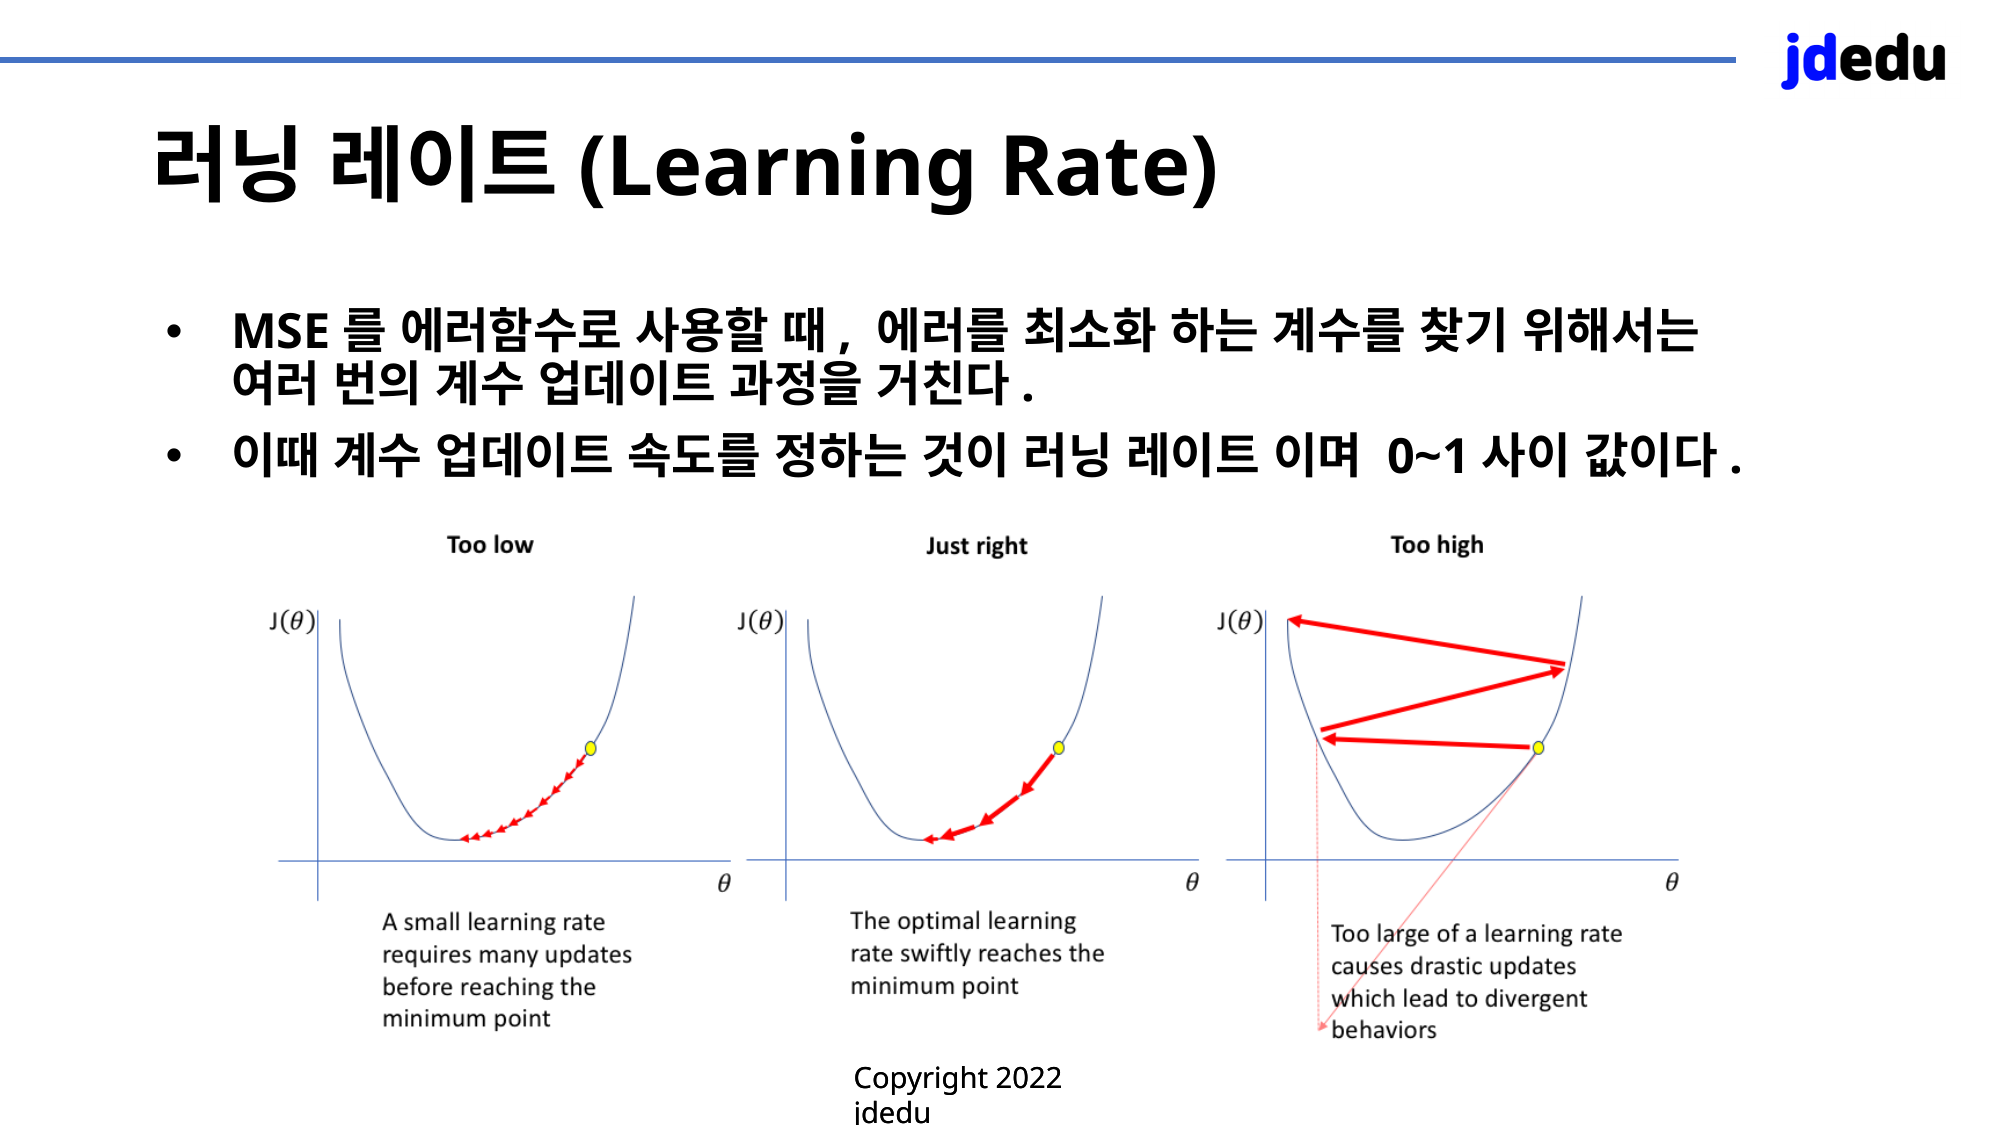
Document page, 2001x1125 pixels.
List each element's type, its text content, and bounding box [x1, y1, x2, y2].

title 러닝 레이트(Learning Rate) [137, 59, 1863, 278]
picture [1764, 21, 1961, 99]
list MSE를 에러함수로 사용할 때, 에러를 최소화 하는 계수를 찾기 위해서는 여러 번의 계수 업데이트 과정을 거친다. 이때 계수 업데이트 속도를 정하는 것이 러닝 레이트 이며 0~1사이 값이다. [137, 299, 1810, 539]
picture [263, 509, 1696, 1066]
